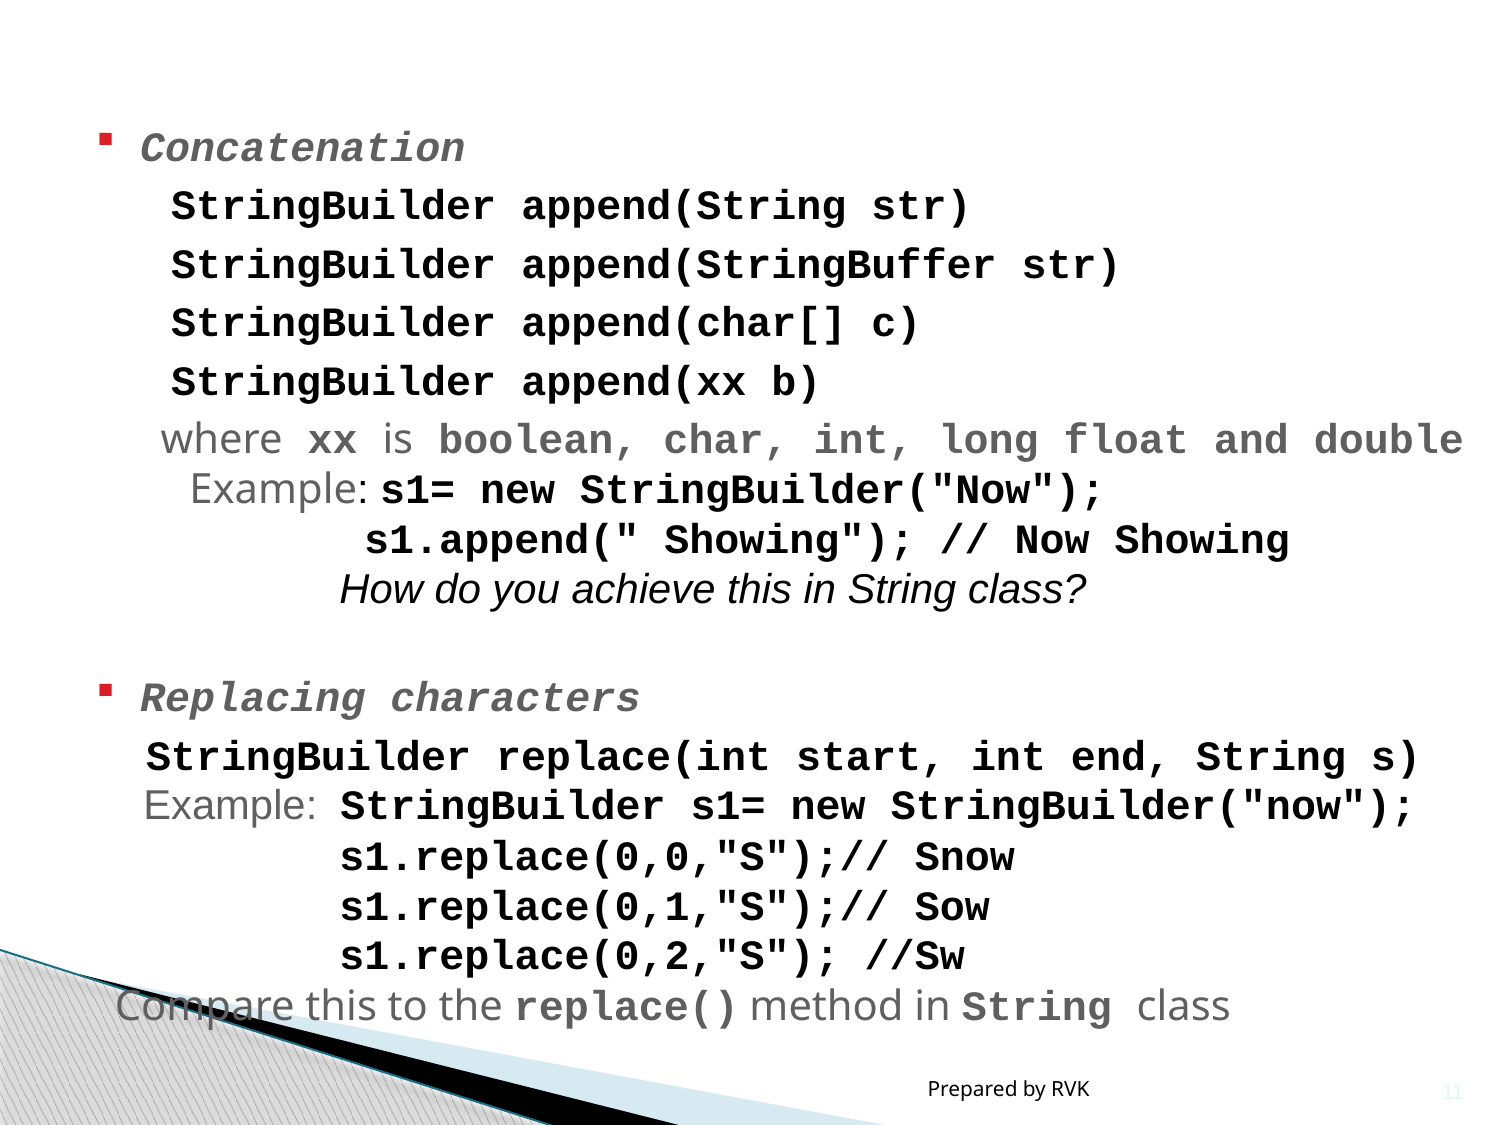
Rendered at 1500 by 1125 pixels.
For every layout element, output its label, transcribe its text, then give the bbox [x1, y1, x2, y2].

footer Prepared by RVK [718, 1051, 1105, 1112]
text_box Concatenation StringBuilder append(String str) StringBuilder append(StringBuffer str) StringBuilder append(char[] c) StringBuilder append(xx b) where xx is boolean, char, int, long float and double Example: s1= new StringBuilder("Now"); s1.append(" Showing"); // Now Showing How do you achieve this in String class? Replacing characters StringBuilder replace(int start, int end, String s) Example: StringBuilder s1= new StringBuilder("now"); s1.replace(0,0,"S");// Snow s1.replace(0,1,"S");// Sow s1.replace(0,2,"S"); //Sw Compare this to the replace() method in String class [24, 112, 1500, 1025]
slide_number 11 [1418, 1051, 1479, 1112]
